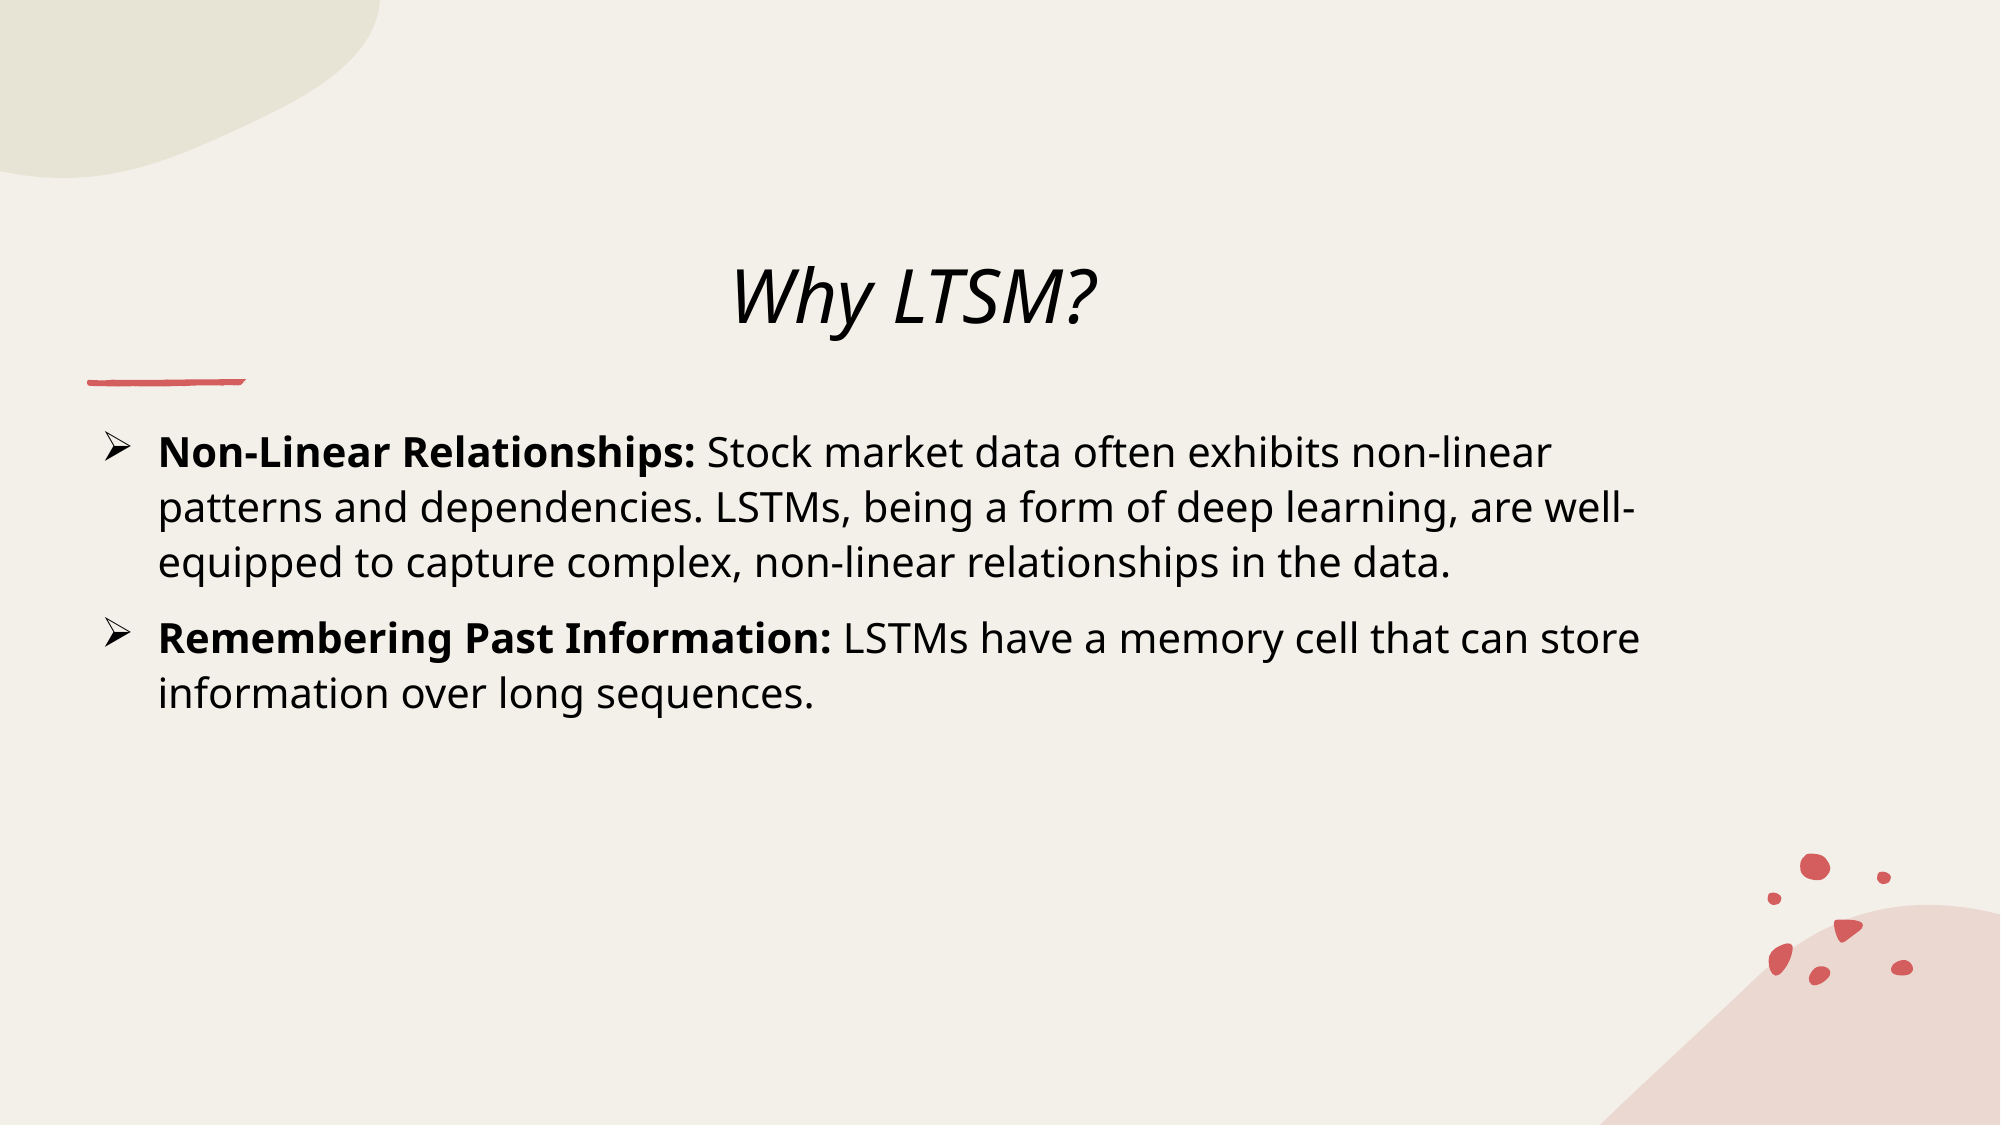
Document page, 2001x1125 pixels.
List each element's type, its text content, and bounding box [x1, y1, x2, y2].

list Non-Linear Relationships: Stock market data often exhibits non-linear patterns and dependencies. LSTMs, being a form of deep learning, are well-equipped to capture complex, non-linear relationships in the data. Remembering Past Information: LSTMs have a memory cell that can store information over long sequences. [86, 413, 1740, 996]
title Why LTSM? [86, 129, 1740, 347]
